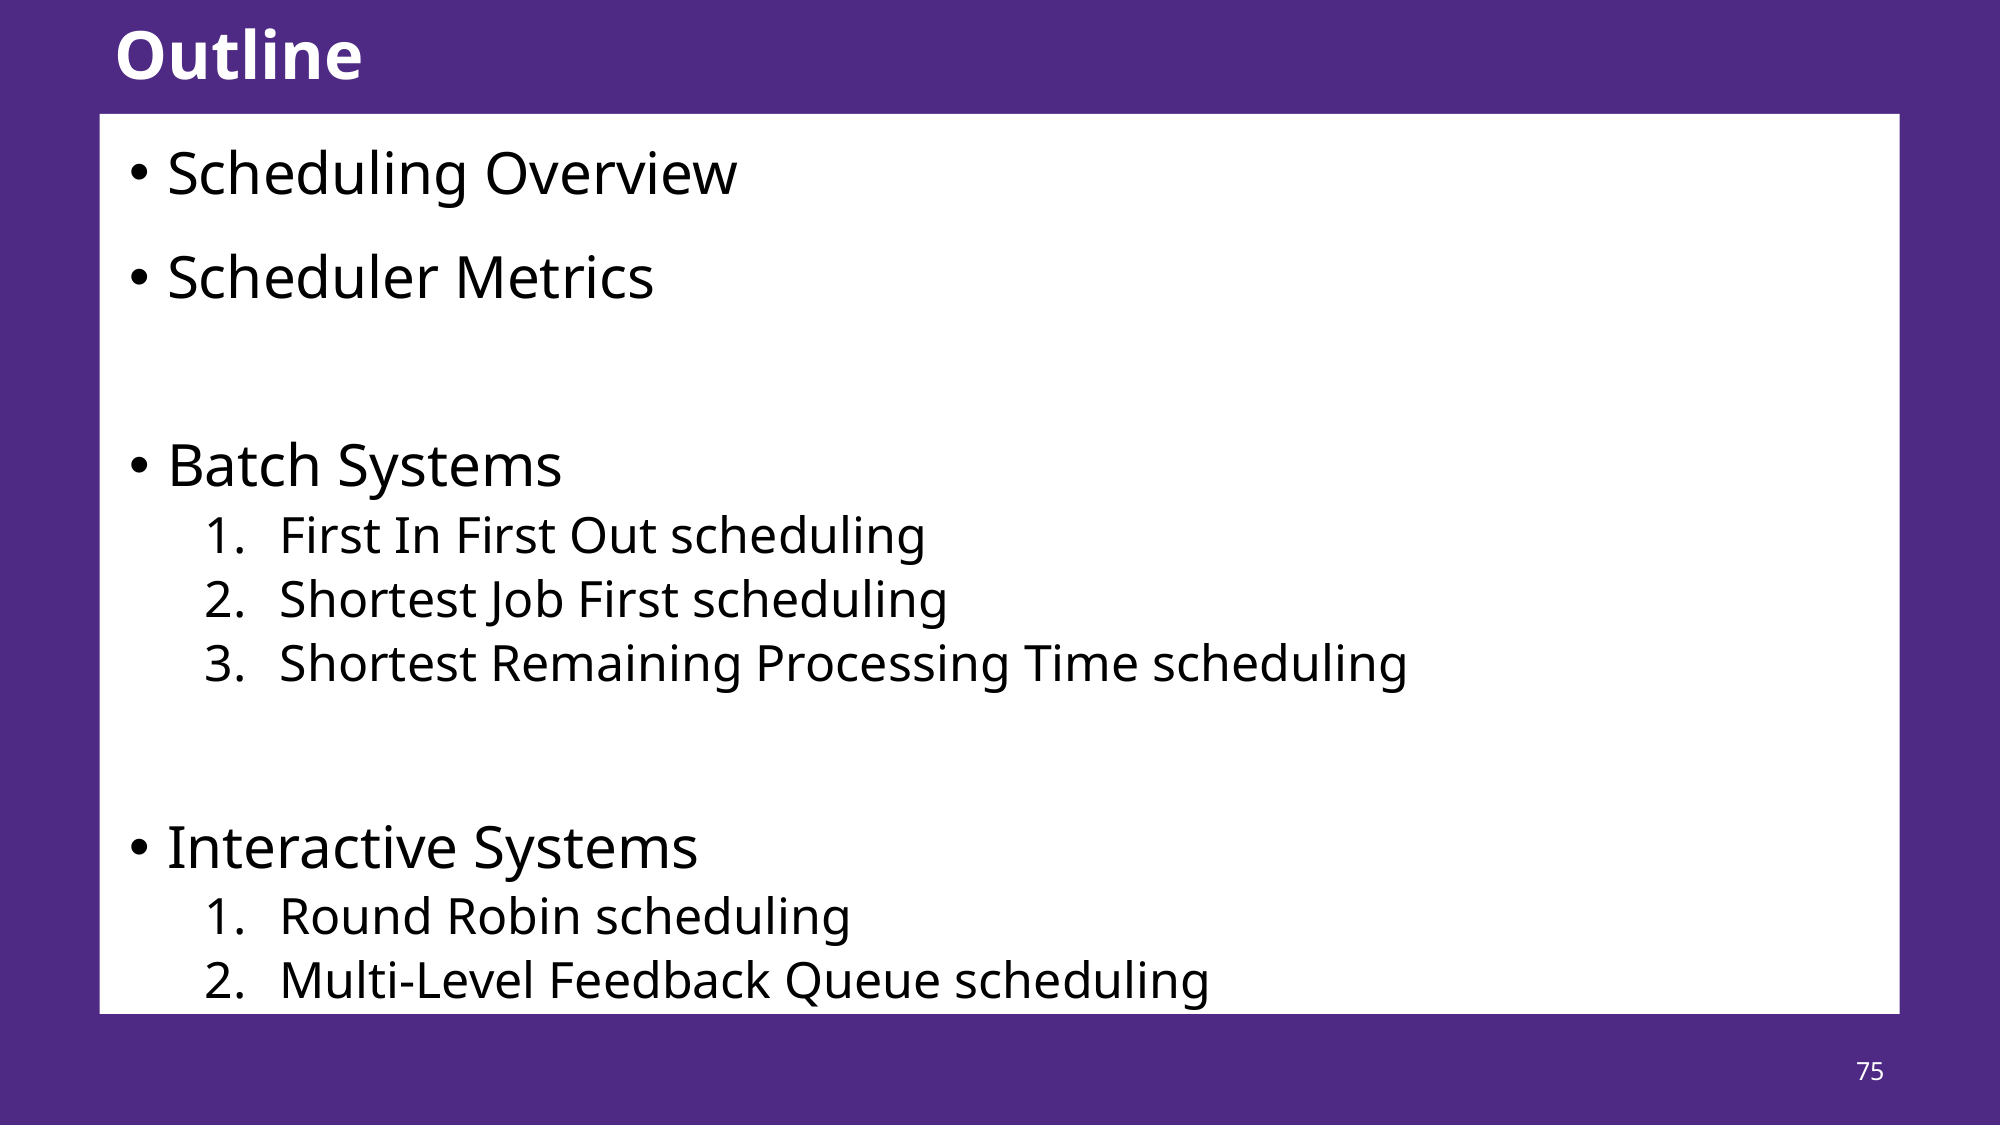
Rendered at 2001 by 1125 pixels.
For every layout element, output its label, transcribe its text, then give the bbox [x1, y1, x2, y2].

title Outline [99, 1, 1900, 114]
slide_number 75 [1749, 1042, 1900, 1103]
list Scheduling Overview Scheduler Metrics Batch Systems First In First Out scheduling Shortest Job First scheduling Shortest Remaining Processing Time scheduling Interactive Systems Round Robin scheduling Multi-Level Feedback Queue scheduling [99, 114, 1900, 1014]
